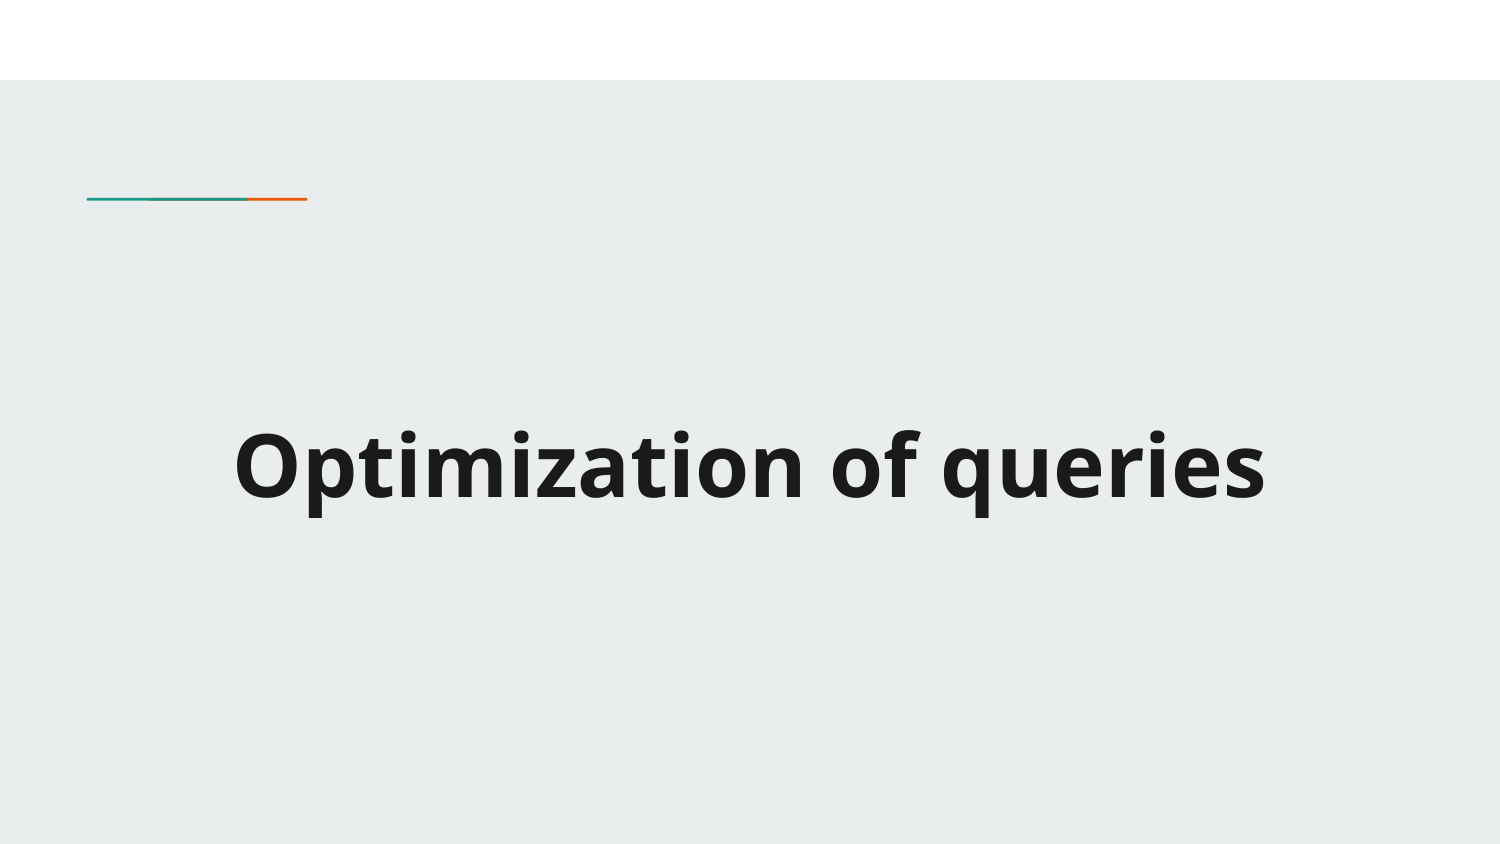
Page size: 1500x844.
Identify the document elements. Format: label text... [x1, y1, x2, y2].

title Optimization of queries [119, 395, 1381, 545]
